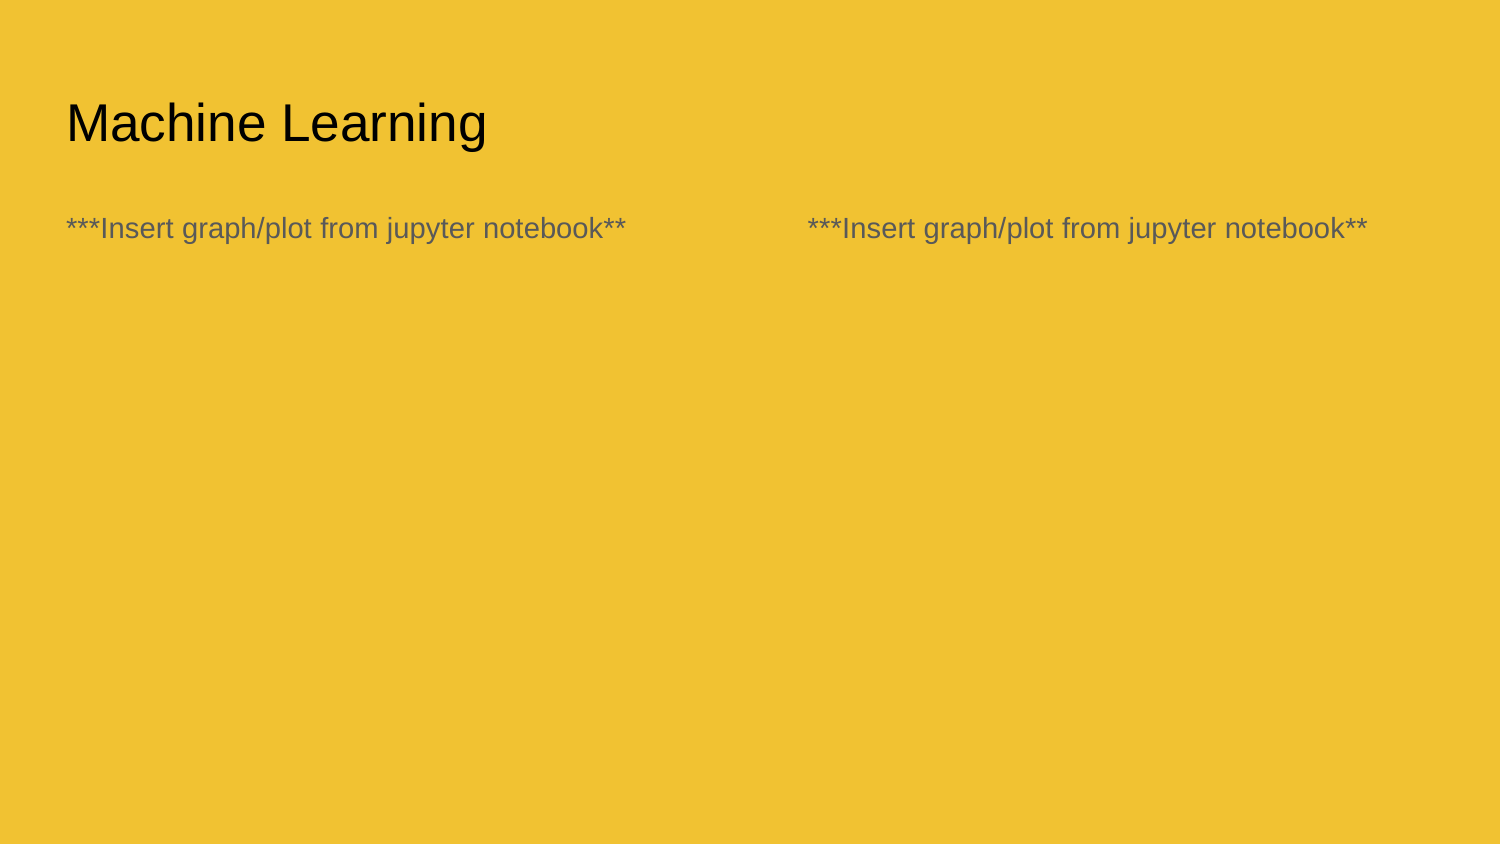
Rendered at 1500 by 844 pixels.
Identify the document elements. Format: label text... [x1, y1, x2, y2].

title Machine Learning [51, 72, 1449, 167]
list ***Insert graph/plot from jupyter notebook** [792, 189, 1449, 750]
list ***Insert graph/plot from jupyter notebook** [51, 189, 708, 750]
